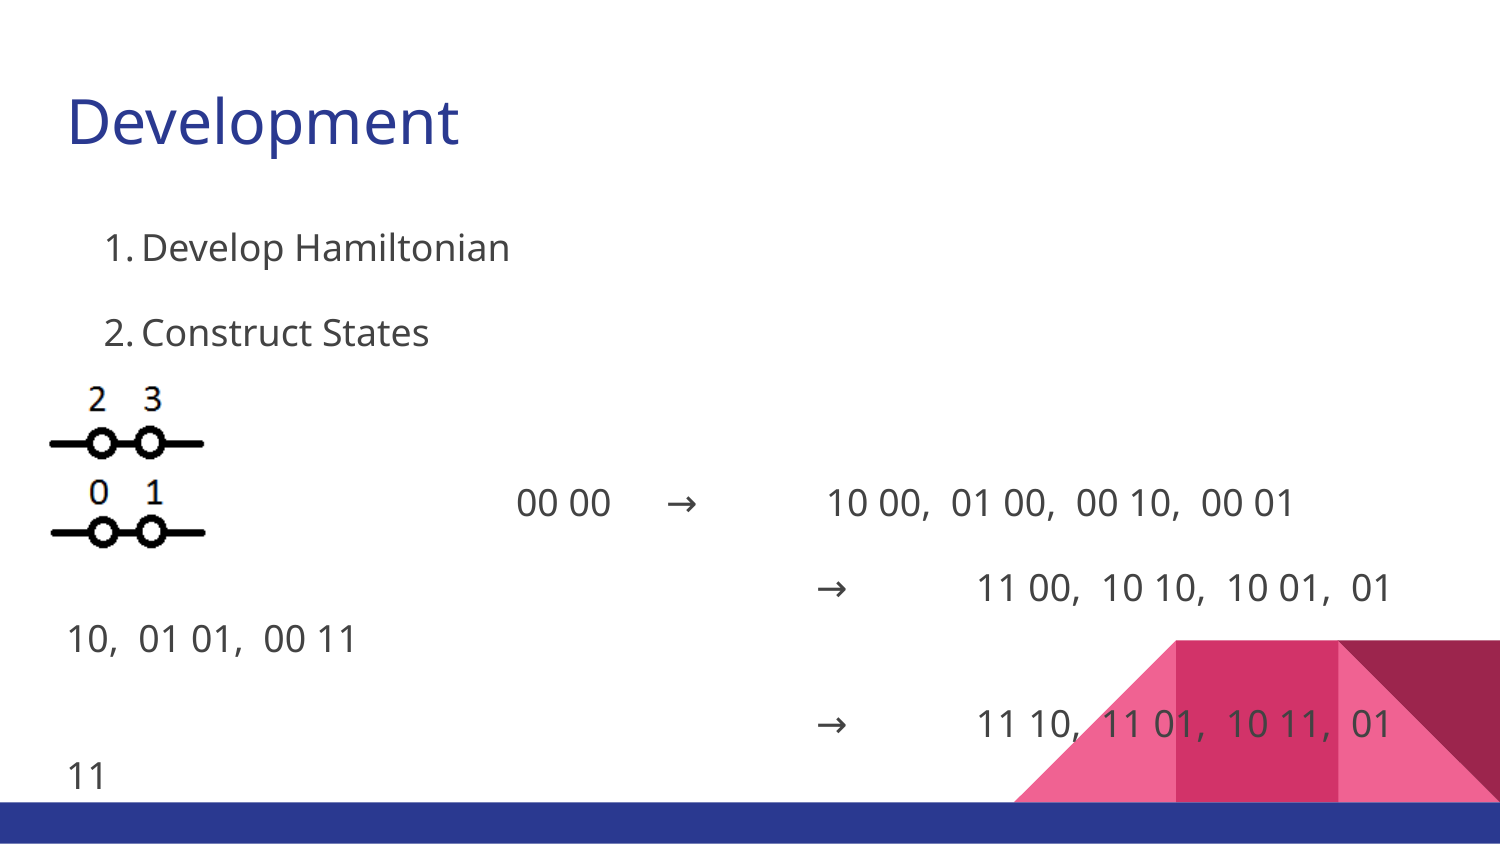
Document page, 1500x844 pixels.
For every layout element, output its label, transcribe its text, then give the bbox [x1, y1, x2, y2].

picture [0, 371, 283, 580]
list Develop Hamiltonian Construct States 00 00 → 10 00, 01 00, 00 10, 00 01 → 11 00, 10 10, 10 01, 01 10, 01 01, 00 11 → 11 10, 11 01, 10 11, 01 11 → 11 11 [51, 201, 1449, 750]
title Development [51, 67, 1449, 167]
